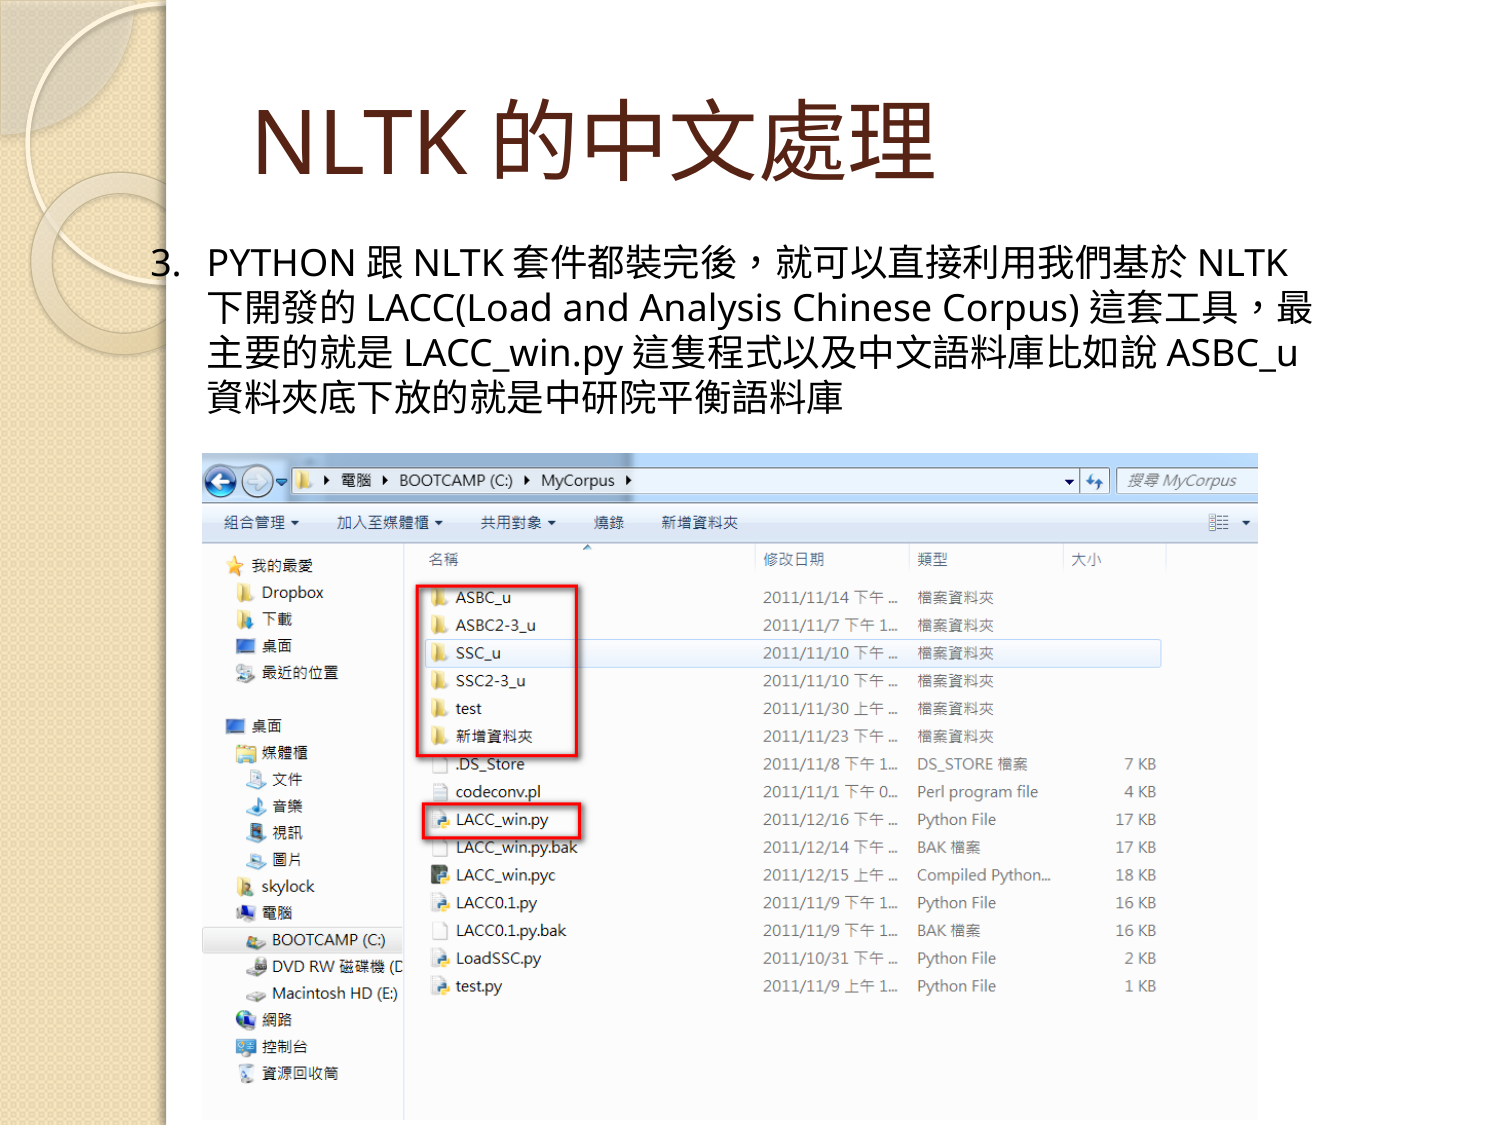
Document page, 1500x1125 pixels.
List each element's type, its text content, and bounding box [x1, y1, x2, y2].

picture [202, 453, 1259, 1120]
title NLTK的中文處理 [235, 45, 1466, 233]
text_box PYTHON跟NLTK套件都裝完後，就可以直接利用我們基於NLTK下開發的LACC(Load and Analysis Chinese Corpus)這套工具，最主要的就是LACC_win.py這隻程式以及中文語料庫比如說ASBC_u資料夾底下放的就是中研院平衡語料庫 [135, 231, 1341, 427]
